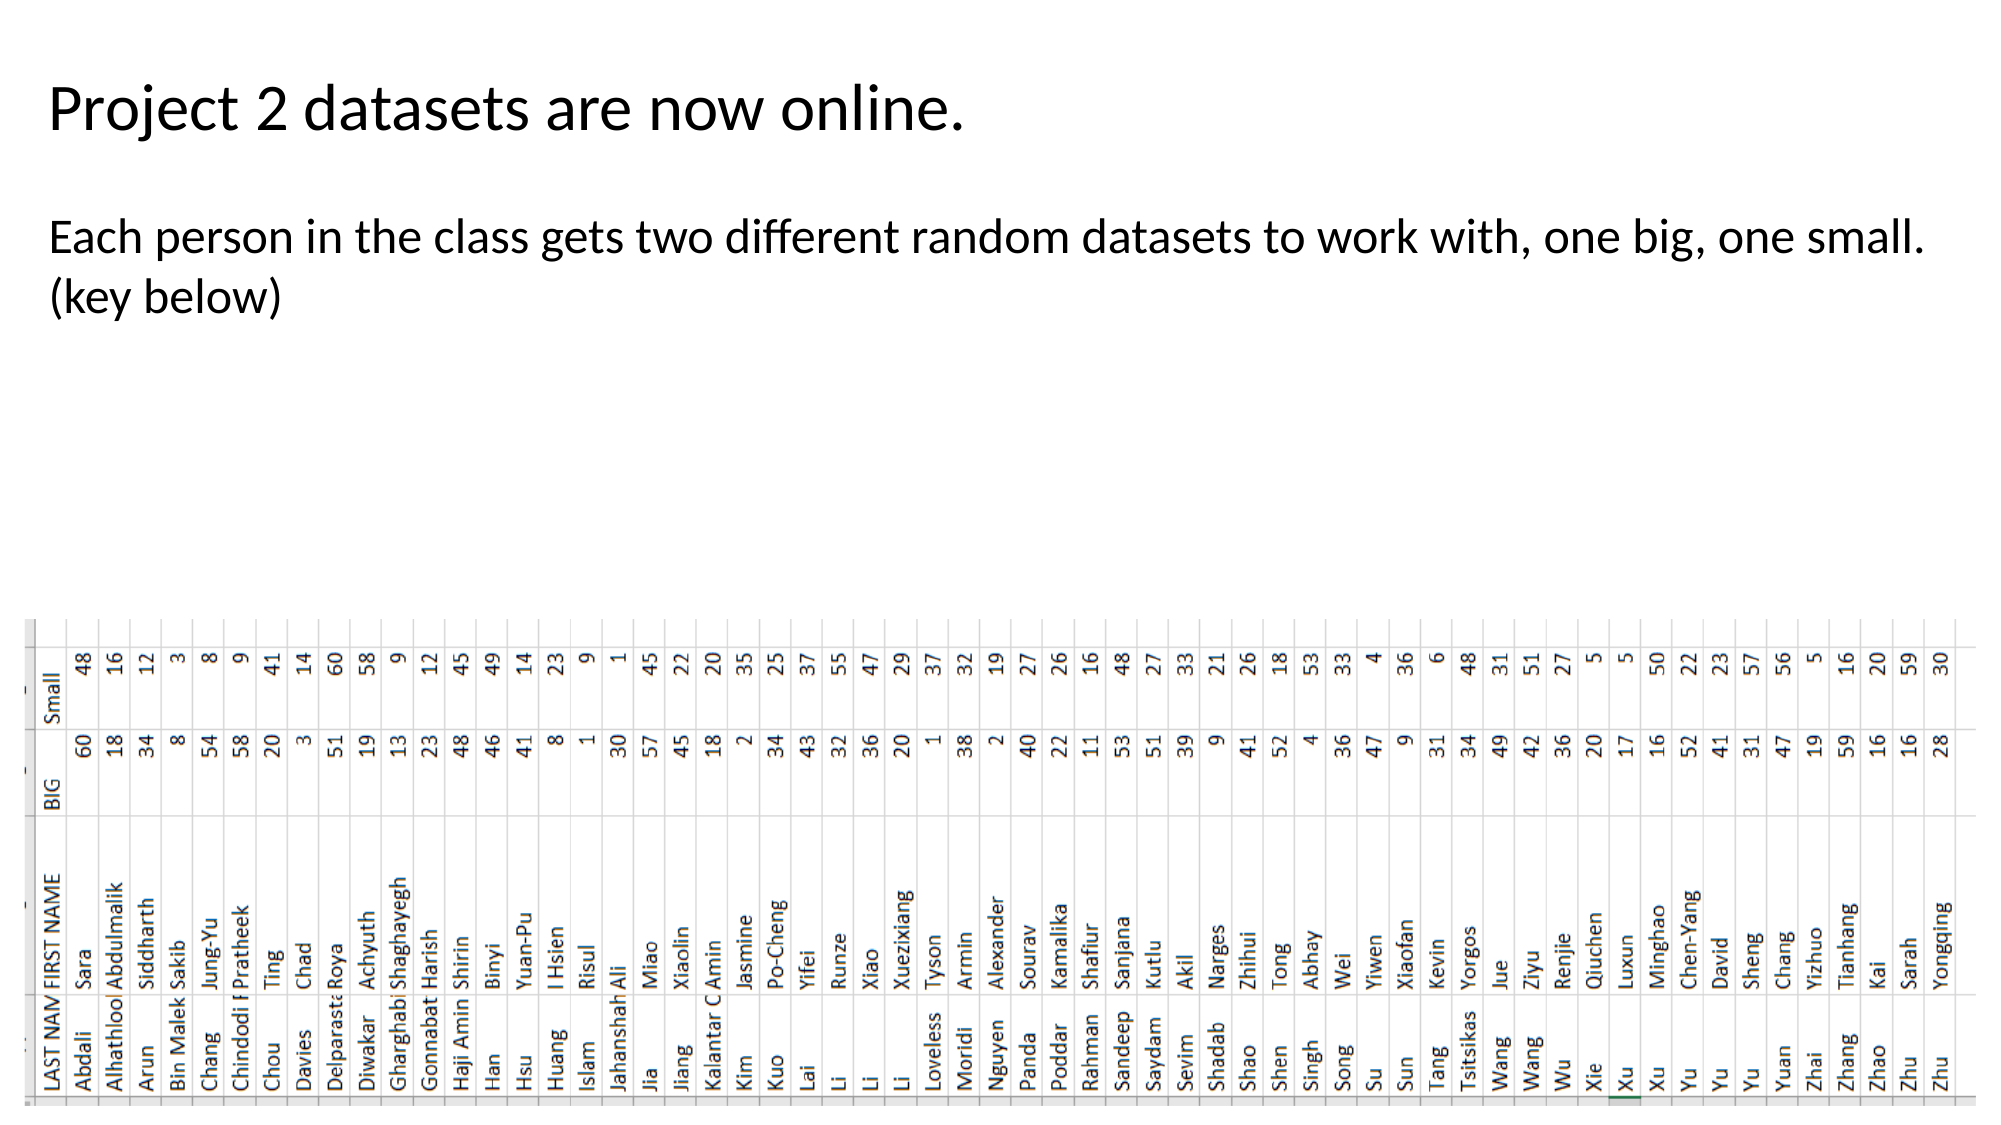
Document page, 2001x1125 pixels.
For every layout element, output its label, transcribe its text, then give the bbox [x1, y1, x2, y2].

picture [26, 0, 1975, 1125]
text_box Project 2 datasets are now online. Each person in the class gets two different random datasets to work with, one big, one small. (key below) [33, 56, 756, 421]
text_box Project 2 datasets are now online. Each person in the class gets two different random datasets to work with, one big, one small. (key below) [1244, 56, 1942, 421]
